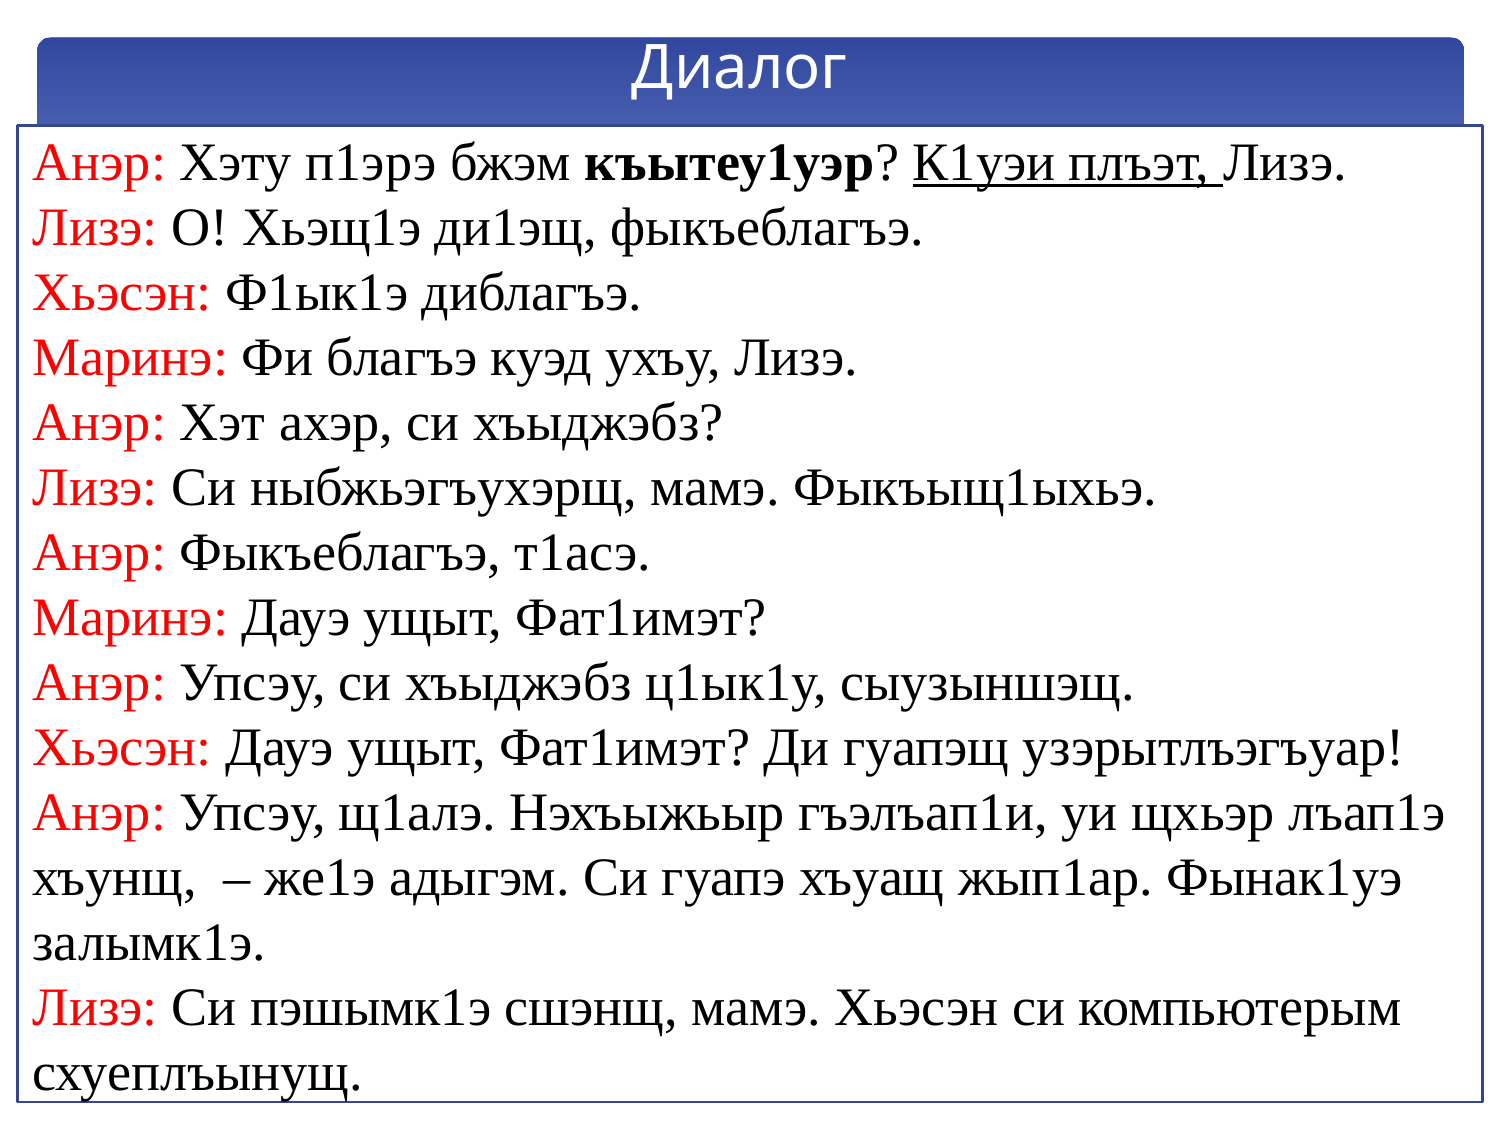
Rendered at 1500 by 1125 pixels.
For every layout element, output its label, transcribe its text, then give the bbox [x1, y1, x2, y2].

title Диалог [64, 19, 1415, 109]
text_box Анэр: Хэту п1эрэ бжэм къытеу1уэр? К1уэи плъэт, Лизэ. Лизэ: О! Хьэщ1э ди1эщ, фыкъеблагъэ. Хьэсэн: Ф1ык1э диблагъэ. Маринэ: Фи благъэ куэд ухъу, Лизэ. Анэр: Хэт ахэр, си хъыджэбз? Лизэ: Си ныбжьэгъухэрщ, мамэ. Фыкъыщ1ыхьэ. Анэр: Фыкъеблагъэ, т1асэ. Маринэ: Дауэ ущыт, Фат1имэт? Анэр: Упсэу, си хъыджэбз ц1ык1у, сыузыншэщ. Хьэсэн: Дауэ ущыт, Фат1имэт? Ди гуапэщ узэрытлъэгъуар! Анэр: Упсэу, щ1алэ. Нэхъыжьыр гъэлъап1и, уи щхьэр лъап1э хъунщ, – же1э адыгэм. Си гуапэ хъуащ жып1ар. Фынак1уэ залымк1э. Лизэ: Си пэшымк1э сшэнщ, мамэ. Хьэсэн си компьютерым схуеплъынущ. [16, 124, 1484, 1103]
